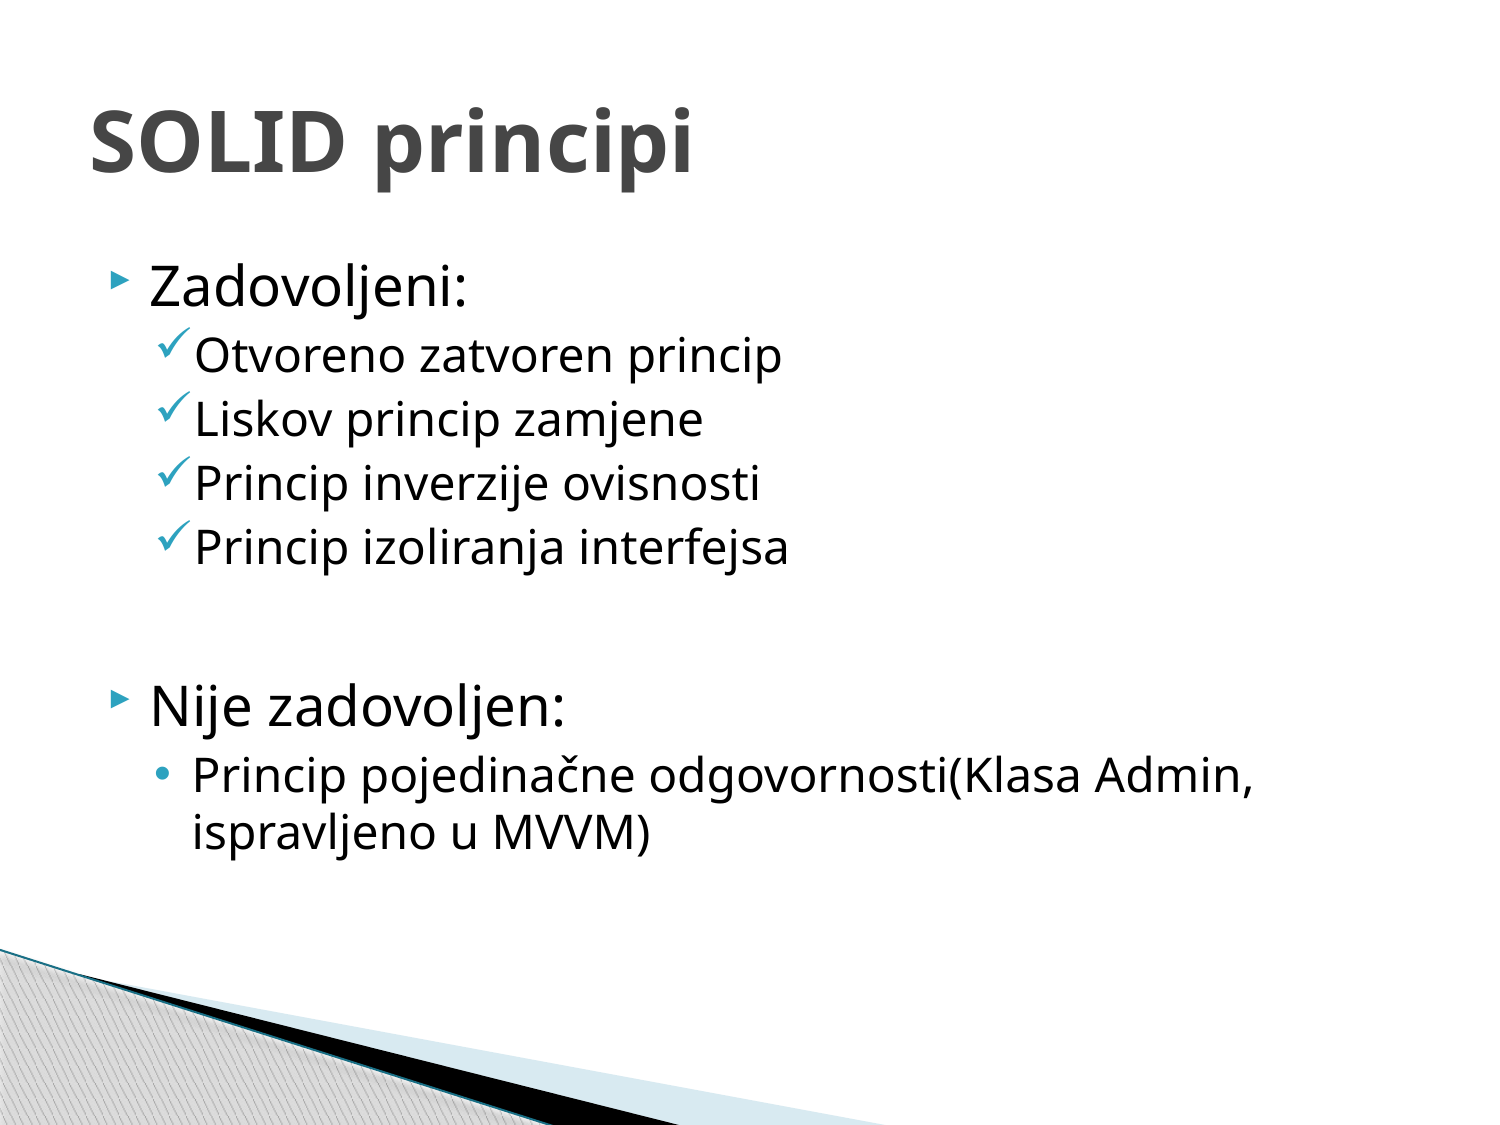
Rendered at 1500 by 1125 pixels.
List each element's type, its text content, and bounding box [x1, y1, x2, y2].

list Zadovoljeni: Otvoreno zatvoren princip Liskov princip zamjene Princip inverzije ovisnosti Princip izoliranja interfejsa Nije zadovoljen: Princip pojedinačne odgovornosti(Klasa Admin, ispravljeno u MVVM) [75, 243, 1425, 986]
title SOLID principi [75, 45, 1425, 233]
